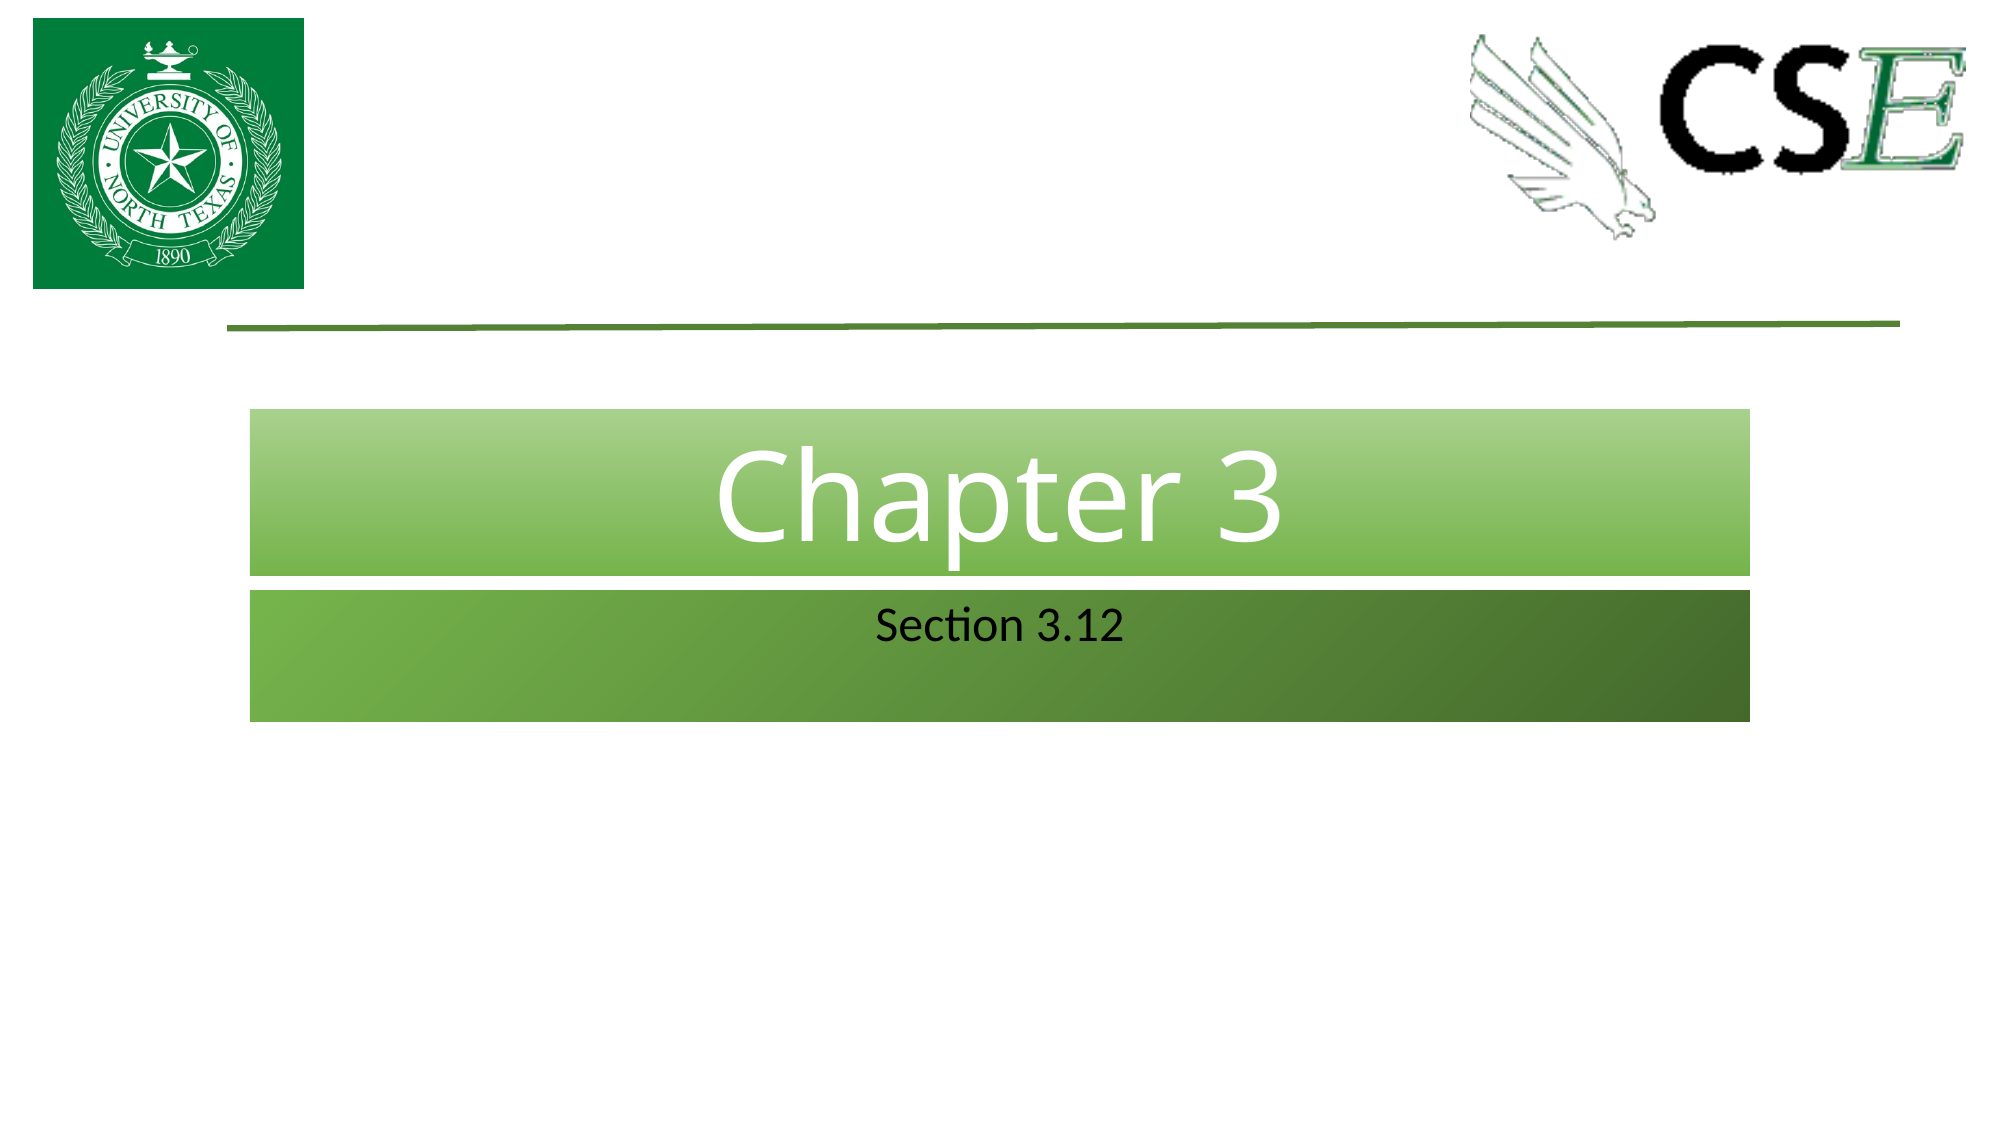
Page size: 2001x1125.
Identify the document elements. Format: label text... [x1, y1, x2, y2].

title Chapter 3 [249, 409, 1750, 576]
picture [33, 18, 304, 289]
picture [1470, 33, 1966, 243]
subtitle Section 3.12 [249, 590, 1750, 722]
